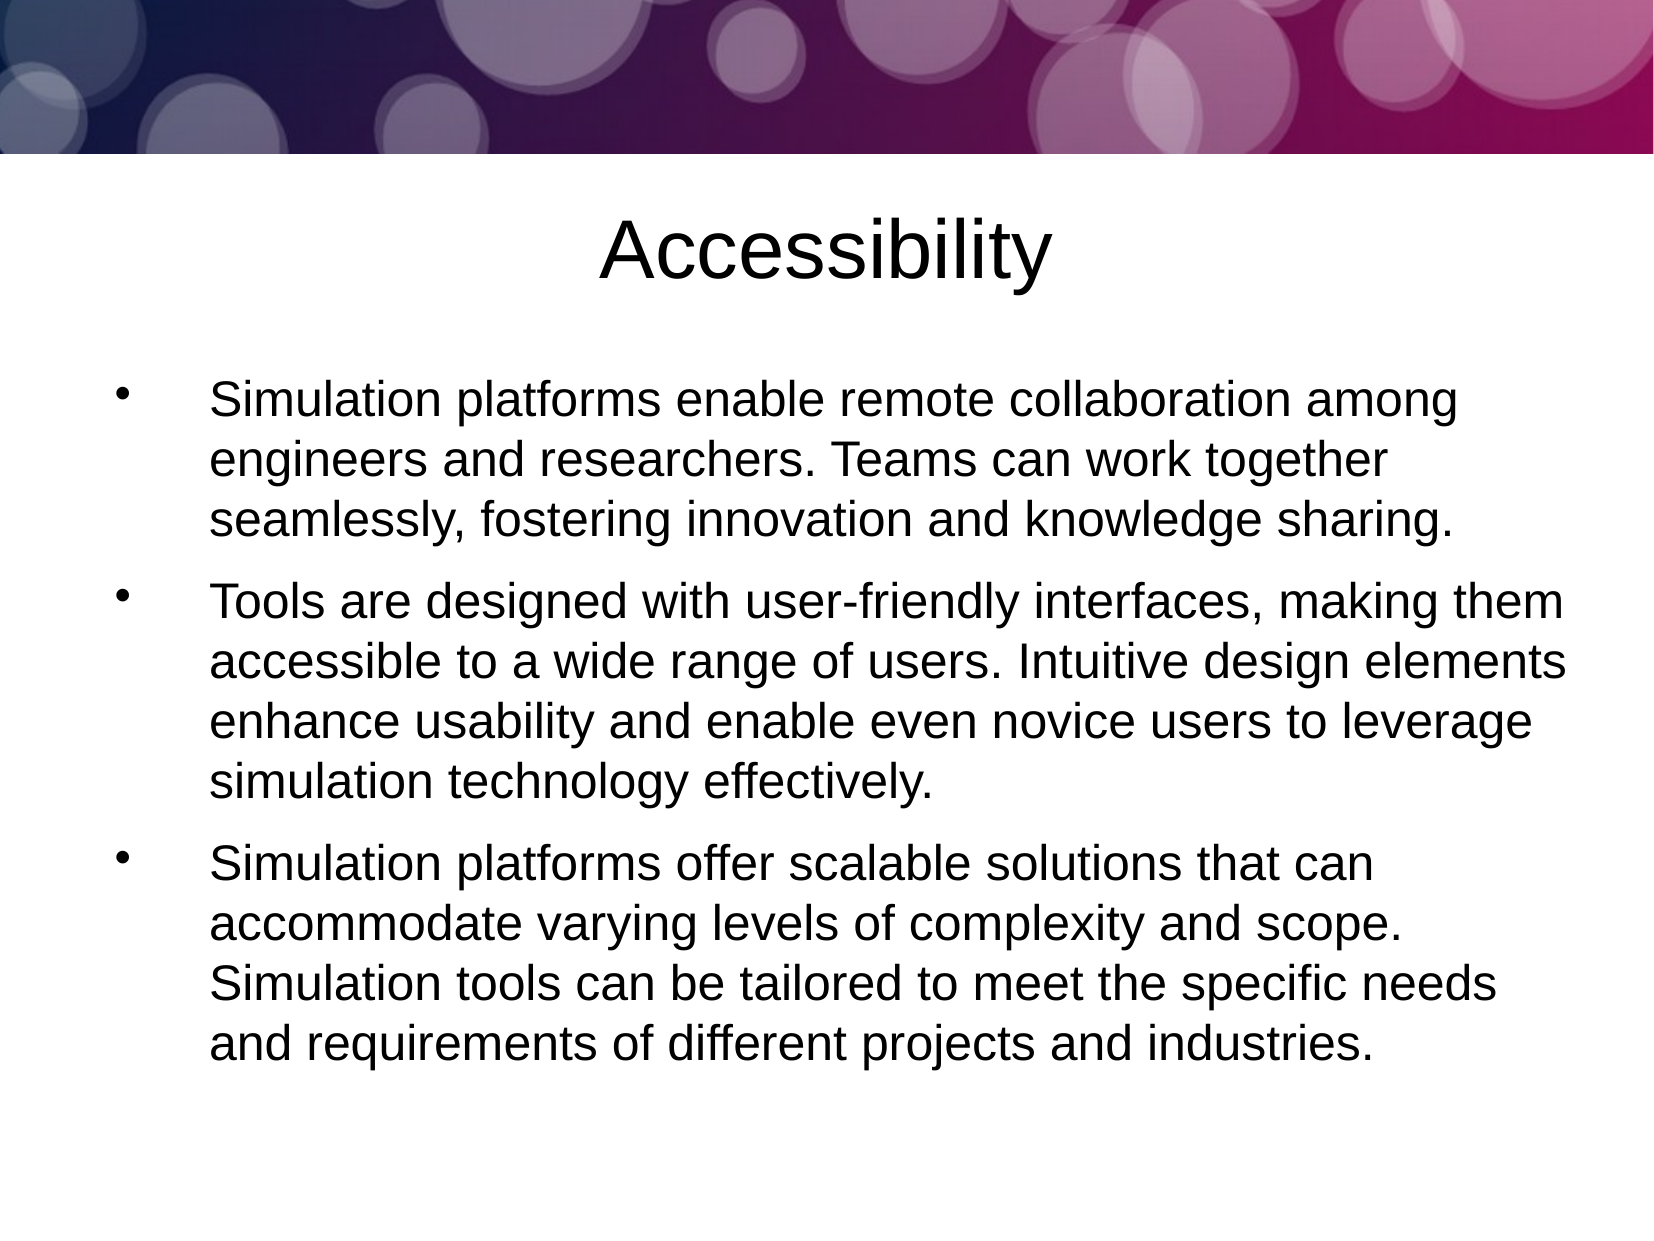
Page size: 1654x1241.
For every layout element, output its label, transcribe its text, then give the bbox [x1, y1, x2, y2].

text_box Accessibility [82, 159, 1571, 331]
picture [0, 0, 1654, 154]
text_box Simulation platforms enable remote collaboration among engineers and researchers. Teams can work together seamlessly, fostering innovation and knowledge sharing. Tools are designed with user-friendly interfaces, making them accessible to a wide range of users. Intuitive design elements enhance usability and enable even novice users to leverage simulation technology effectively. Simulation platforms offer scalable solutions that can accommodate varying levels of complexity and scope. Simulation tools can be tailored to meet the specific needs and requirements of different projects and industries. [82, 366, 1571, 1087]
